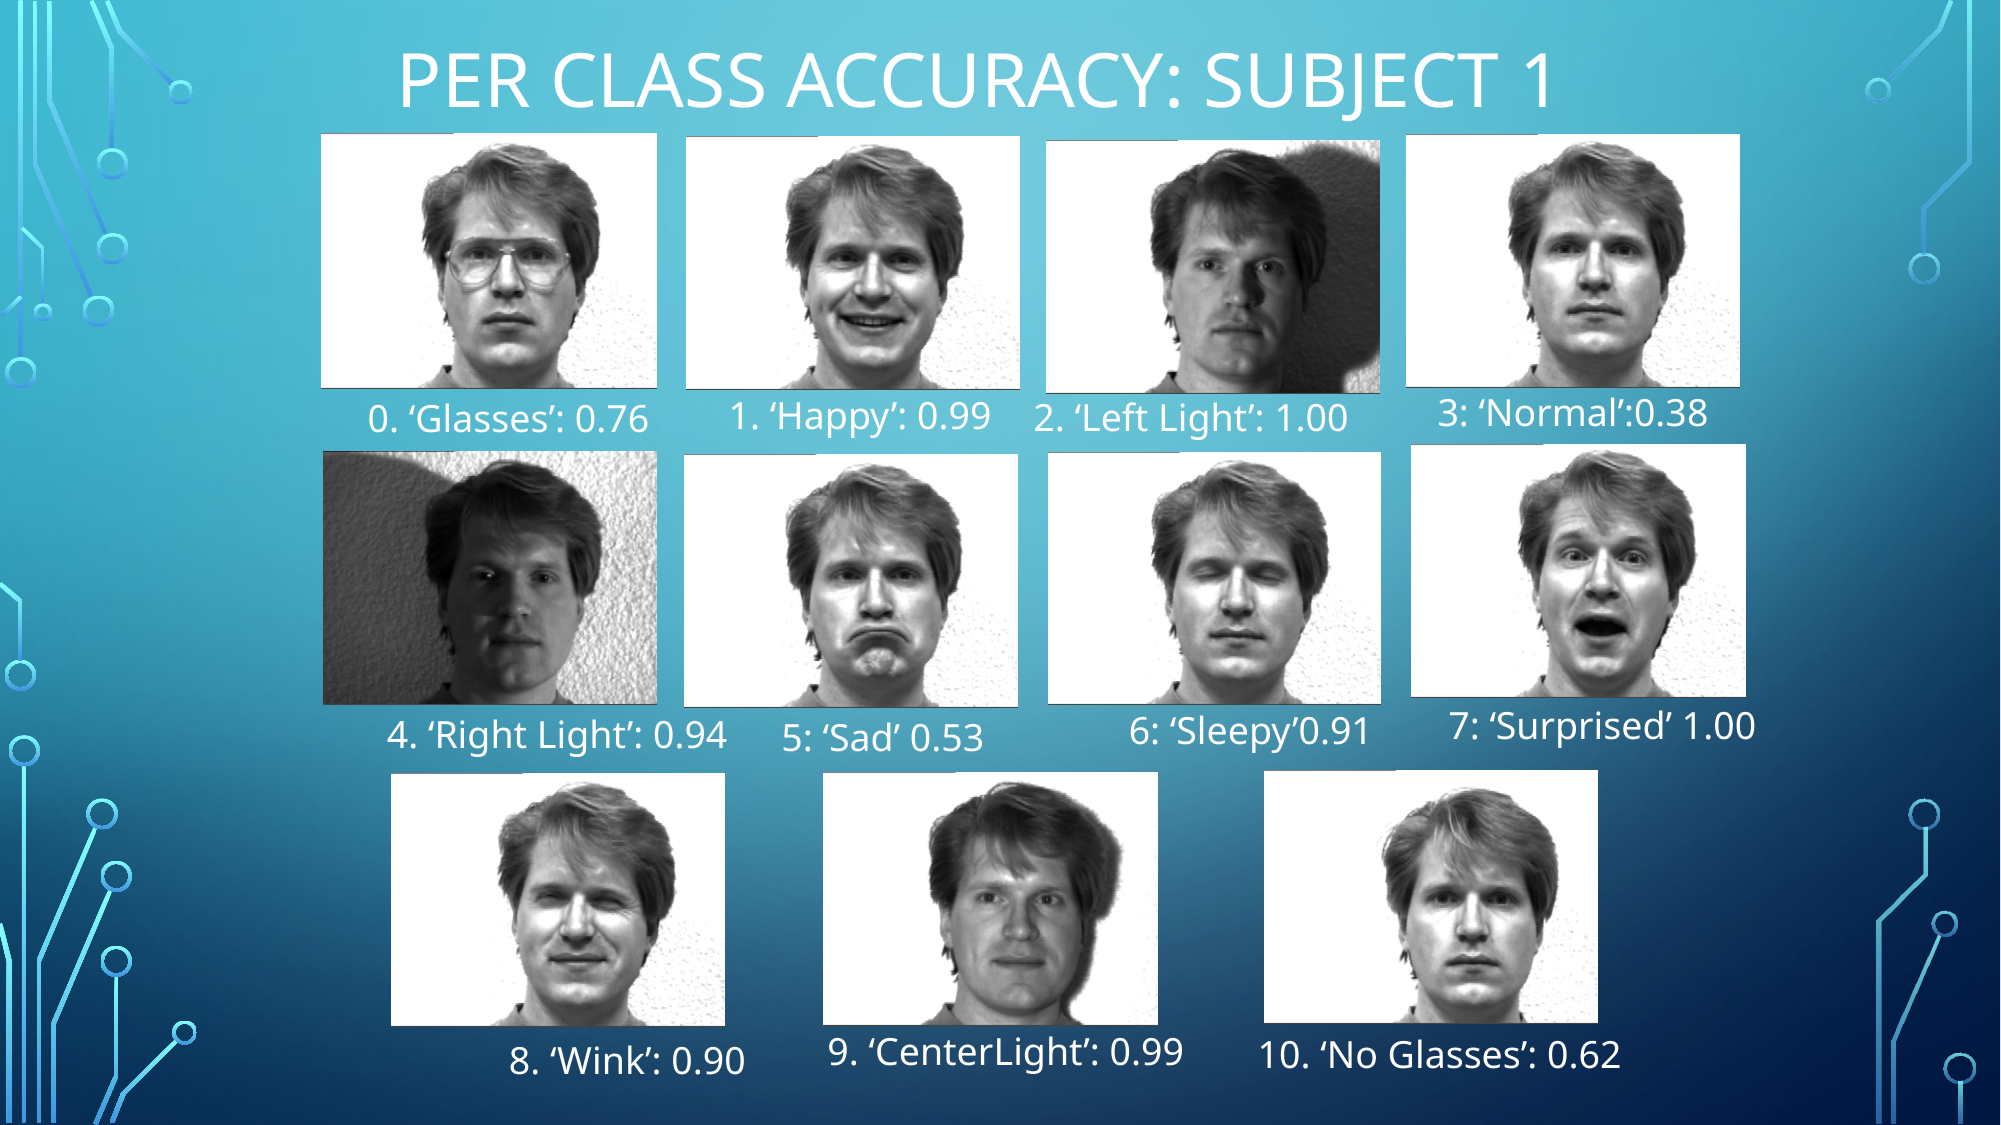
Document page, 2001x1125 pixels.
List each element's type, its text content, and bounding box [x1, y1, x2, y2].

picture [1406, 134, 1740, 388]
picture [1045, 139, 1380, 394]
picture [823, 772, 1158, 1027]
text_box 5: ‘Sad’ 0.53 [766, 708, 1000, 767]
picture [685, 136, 1020, 391]
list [320, 133, 658, 389]
title Per Class Accuracy: Subject 1 [342, 0, 1968, 167]
picture [323, 451, 658, 706]
text_box 6: ‘Sleepy’0.91 [1113, 699, 1388, 759]
text_box 2. ‘Left Light’: 1.00 [1018, 387, 1364, 447]
picture [684, 454, 1018, 708]
text_box 10. ‘No Glasses’: 0.62 [1242, 1023, 1637, 1084]
text_box 4. ‘Right Light’: 0.94 [372, 703, 743, 764]
text_box 9. ‘CenterLight’: 0.99 [812, 1021, 1200, 1081]
picture [1411, 444, 1746, 699]
text_box 1. ‘Happy’: 0.99 [713, 391, 1007, 444]
text_box 7: ‘Surprised’ 1.00 [1433, 694, 1772, 755]
picture [390, 772, 725, 1027]
picture [1264, 770, 1598, 1024]
text_box 8. ‘Wink’: 0.90 [494, 1029, 761, 1090]
text_box 0. ‘Glasses’: 0.76 [352, 387, 665, 448]
text_box 3: ‘Normal’:0.38 [1422, 388, 1724, 442]
picture [1048, 452, 1382, 706]
